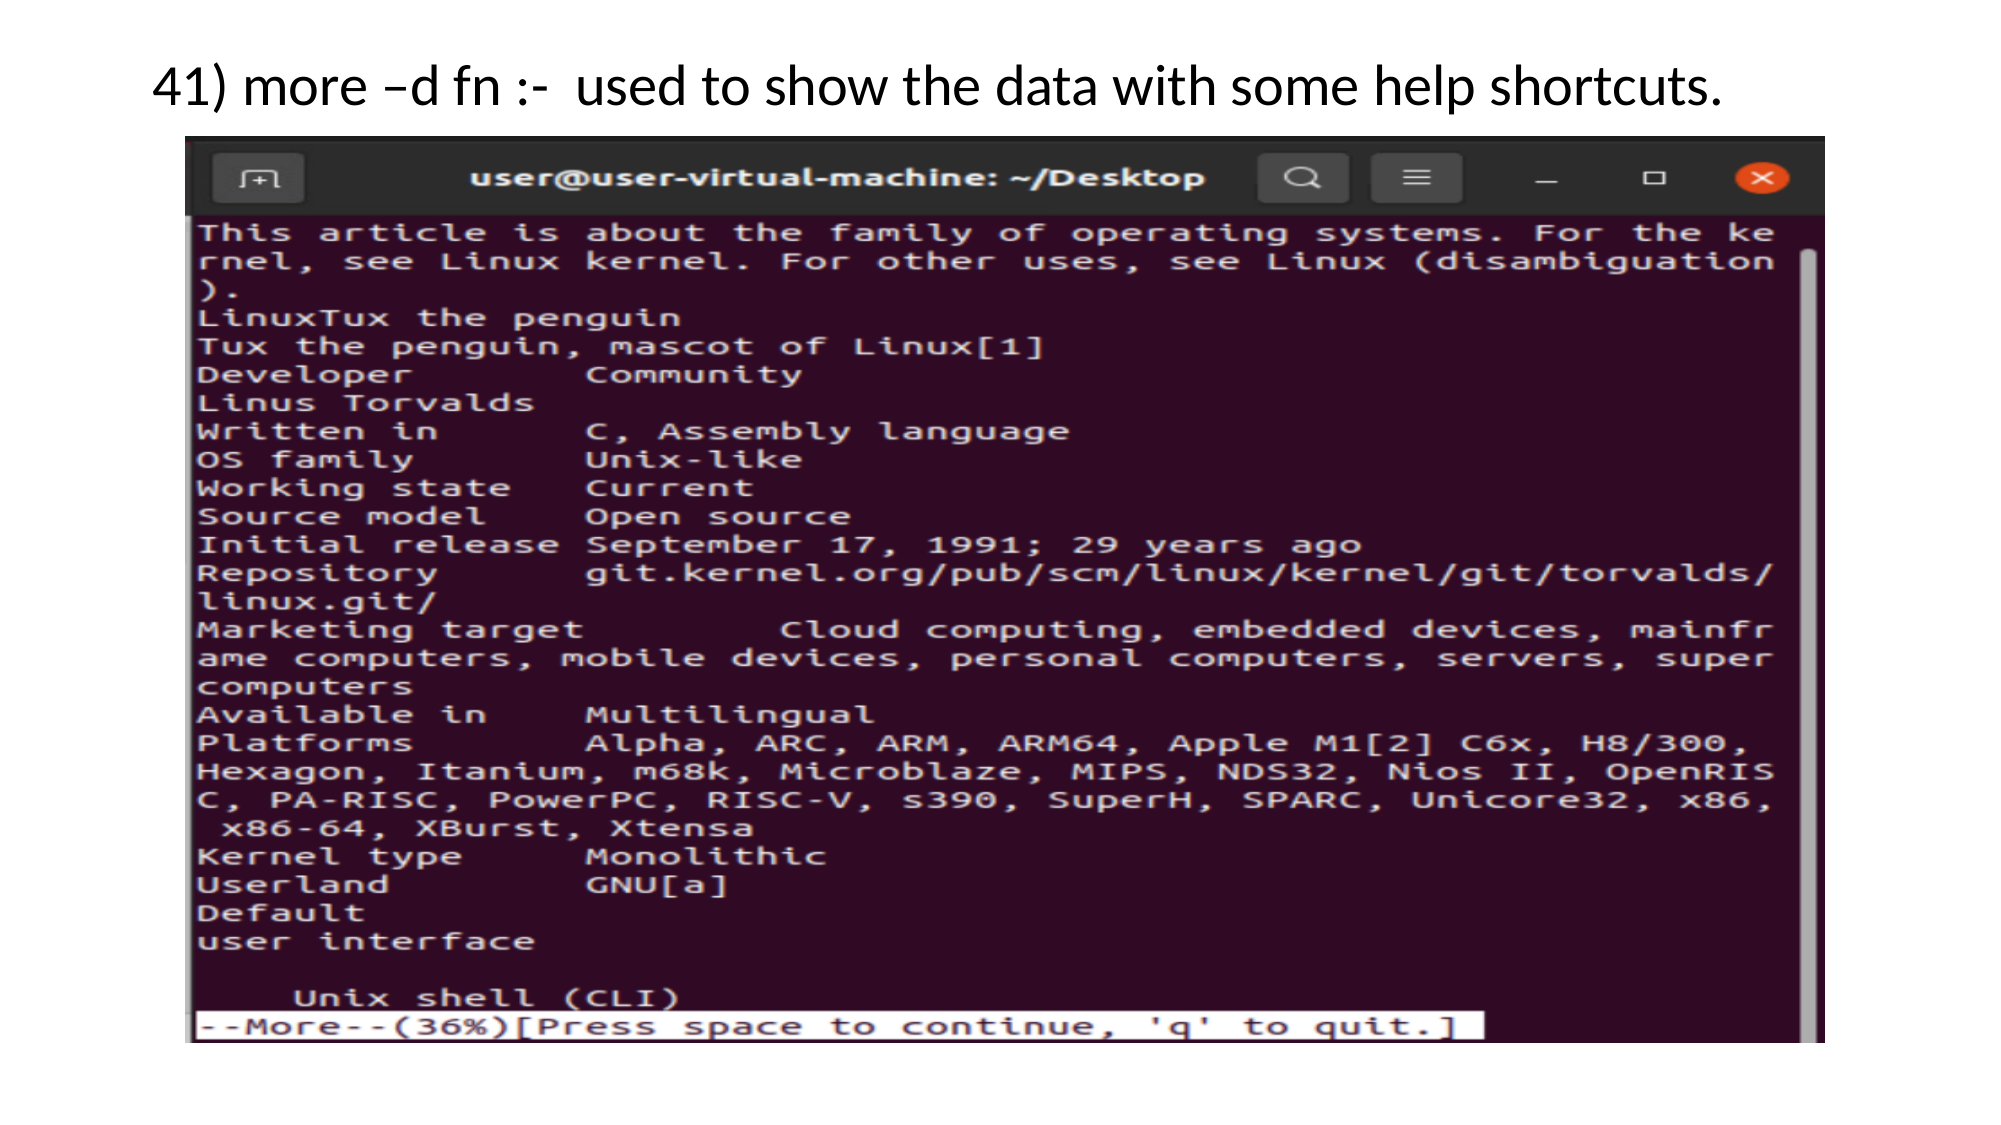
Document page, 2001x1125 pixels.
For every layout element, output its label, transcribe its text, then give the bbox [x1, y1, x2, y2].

list 41) more –d fn :- used to show the data with some help shortcuts. [137, 47, 1863, 1093]
picture [185, 136, 1825, 1043]
